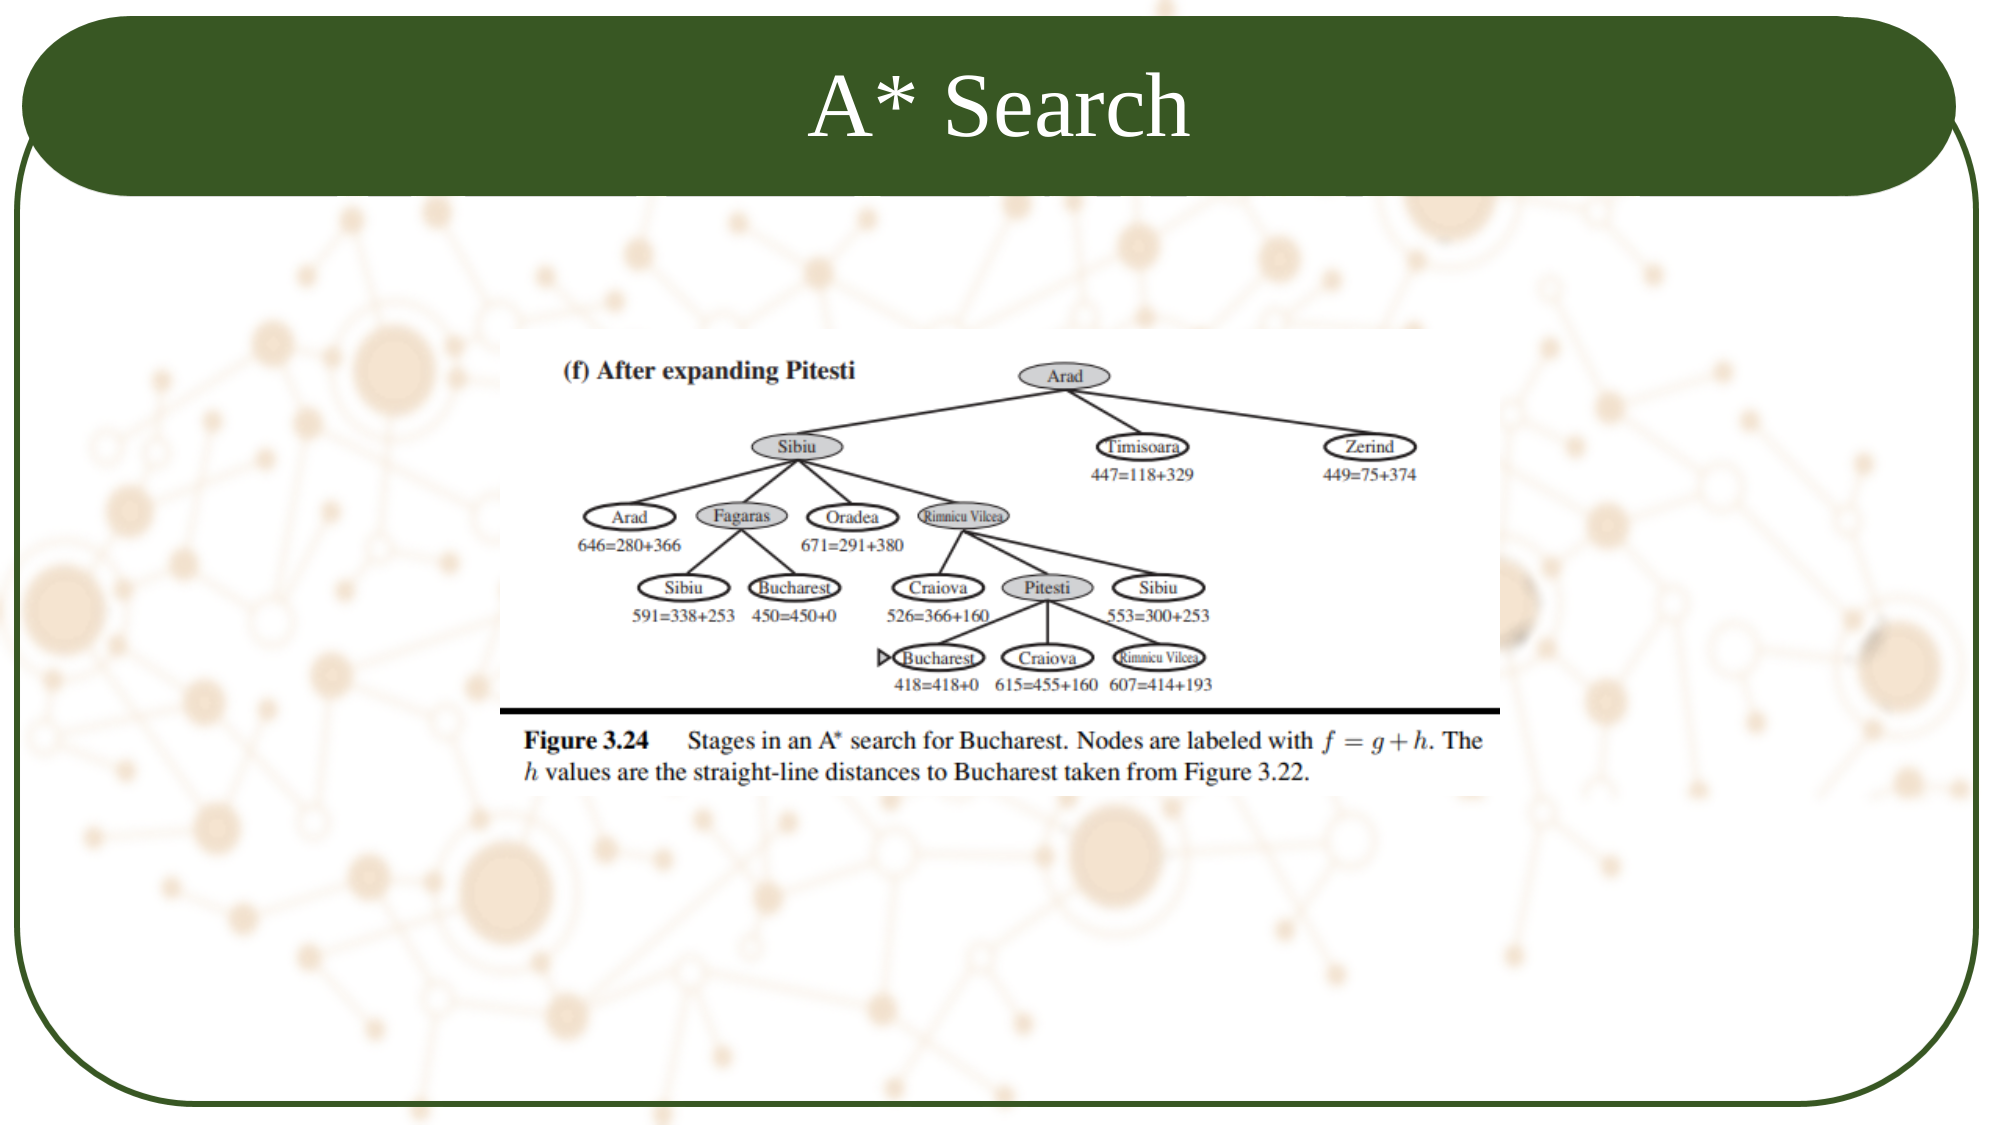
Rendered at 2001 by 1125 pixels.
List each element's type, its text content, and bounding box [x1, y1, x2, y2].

title A* Search [137, 33, 1863, 181]
picture [0, 0, 2001, 1125]
